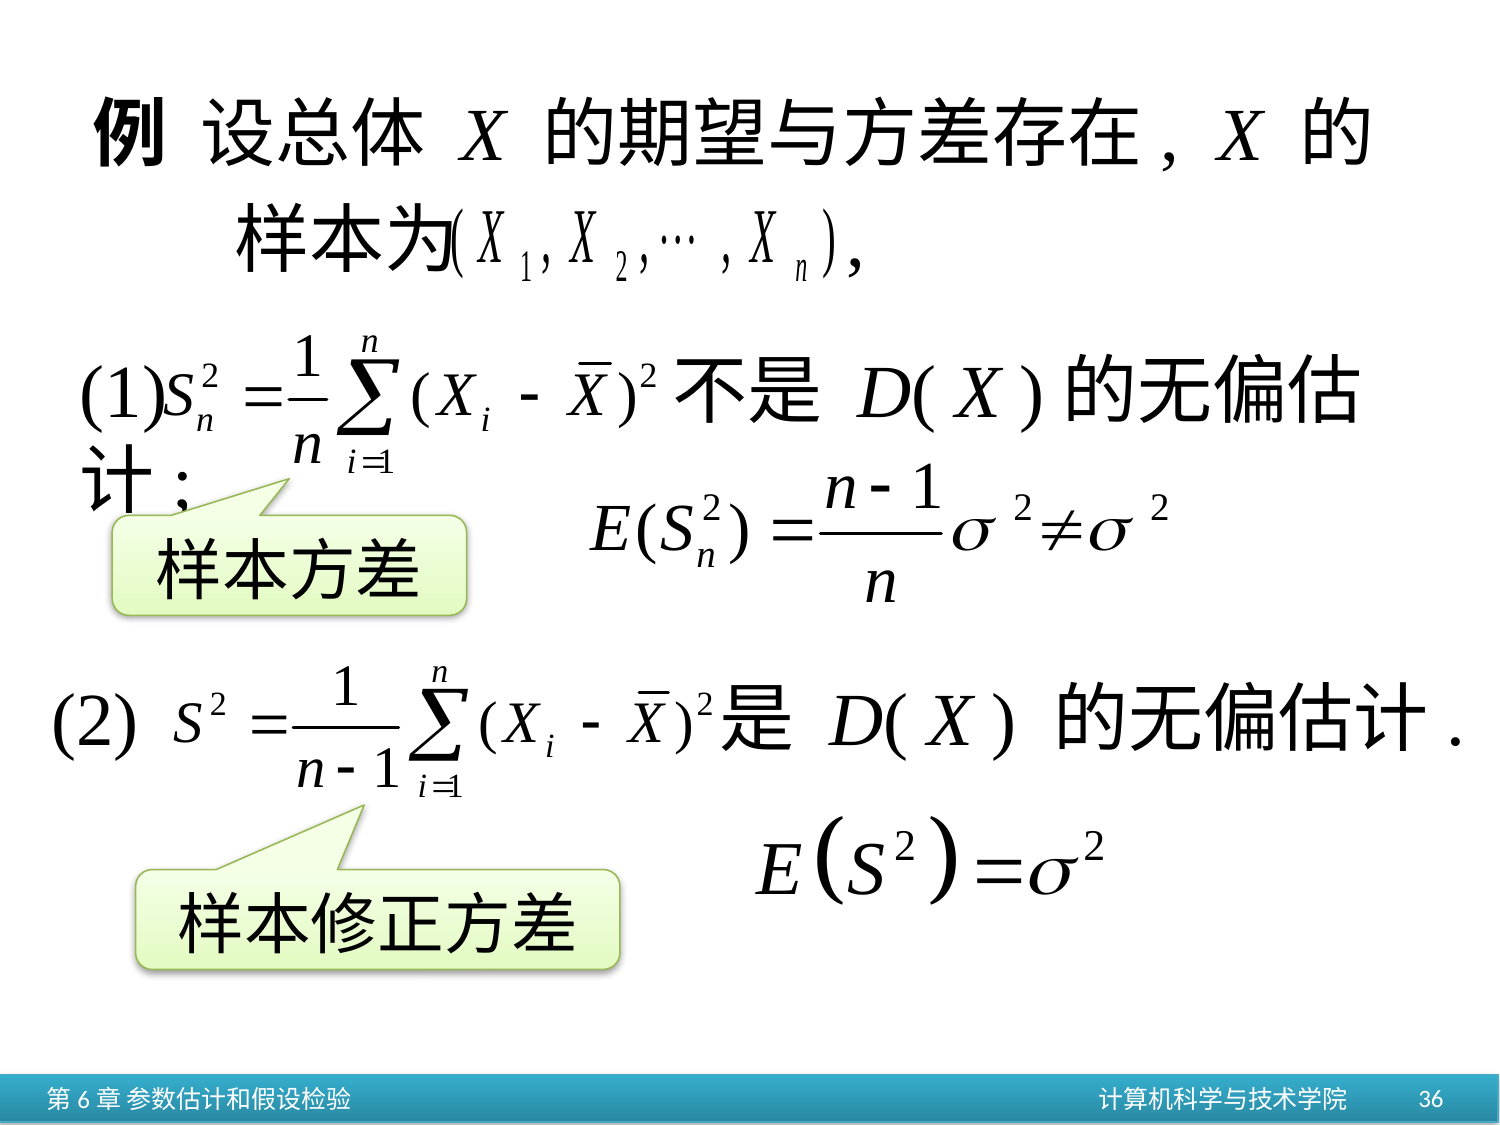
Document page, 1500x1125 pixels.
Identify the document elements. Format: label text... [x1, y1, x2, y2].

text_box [64, 311, 1441, 488]
text_box 样本修正方差 [134, 819, 621, 971]
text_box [64, 643, 1472, 811]
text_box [577, 443, 1184, 618]
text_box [99, 77, 1367, 298]
text_box 样本方差 [111, 497, 468, 617]
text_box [742, 805, 1117, 945]
